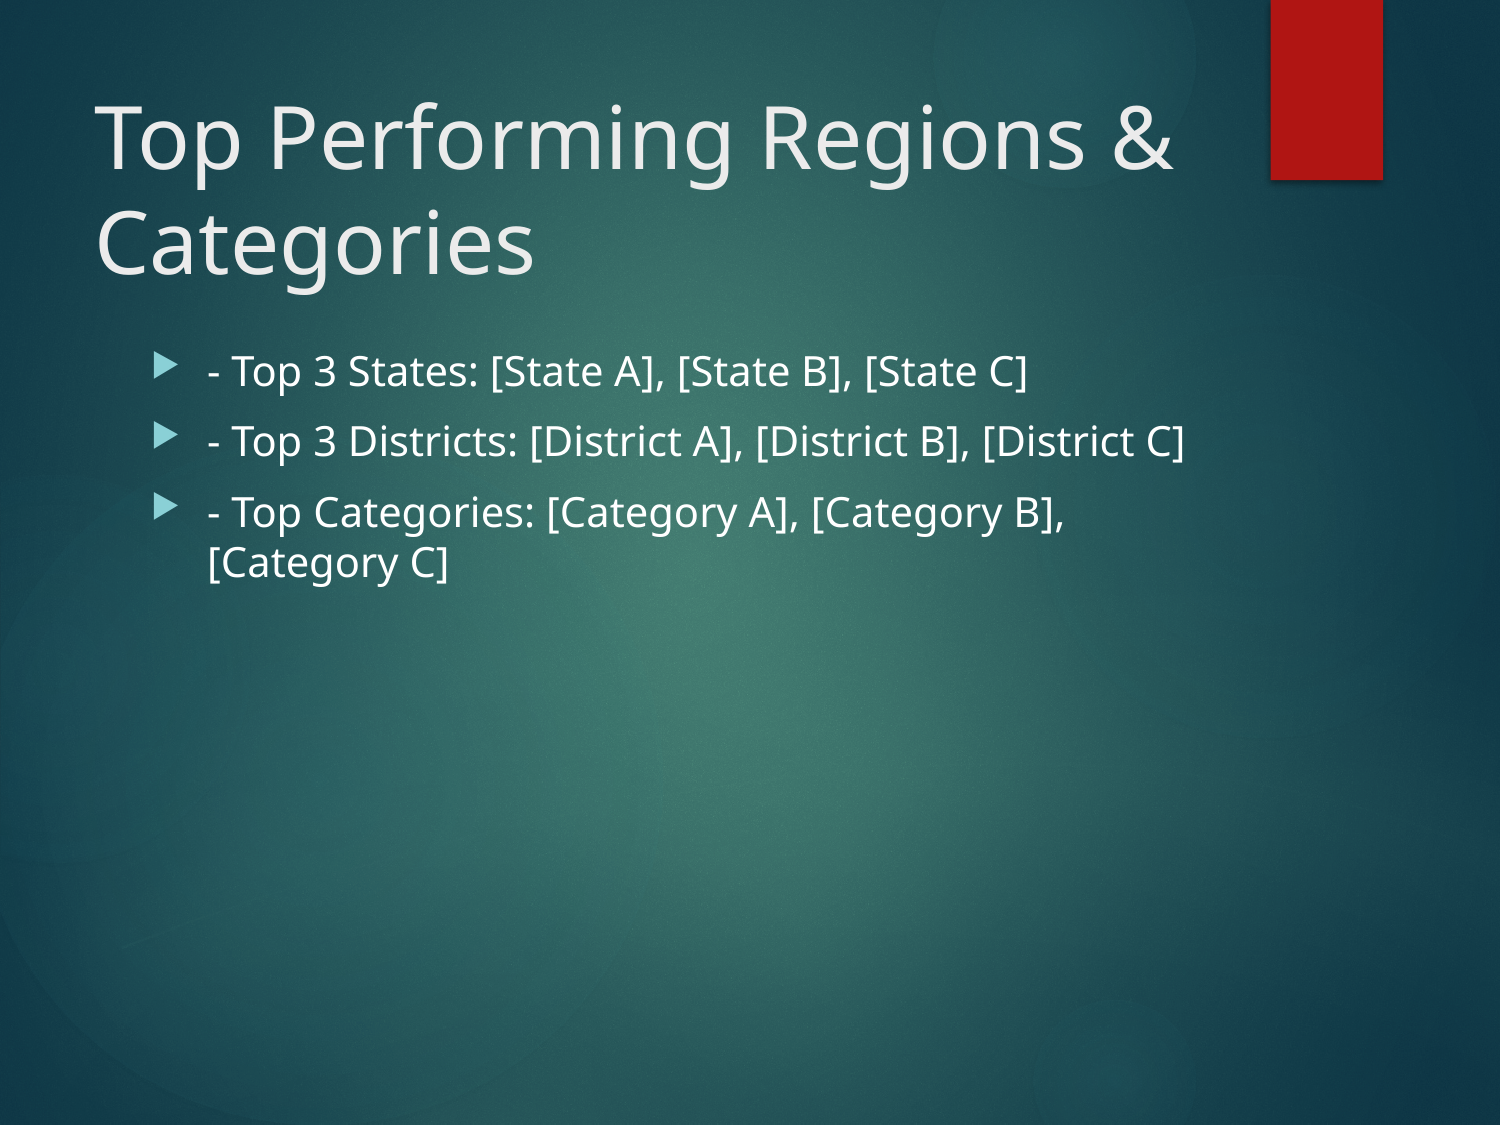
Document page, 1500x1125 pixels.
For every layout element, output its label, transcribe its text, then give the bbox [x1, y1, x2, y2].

title Top Performing Regions & Categories [79, 74, 1237, 304]
list - Top 3 States: [State A], [State B], [State C] - Top 3 Districts: [District A], [District B], [District C] - Top Categories: [Category A], [Category B], [Category C] [135, 336, 1237, 1025]
